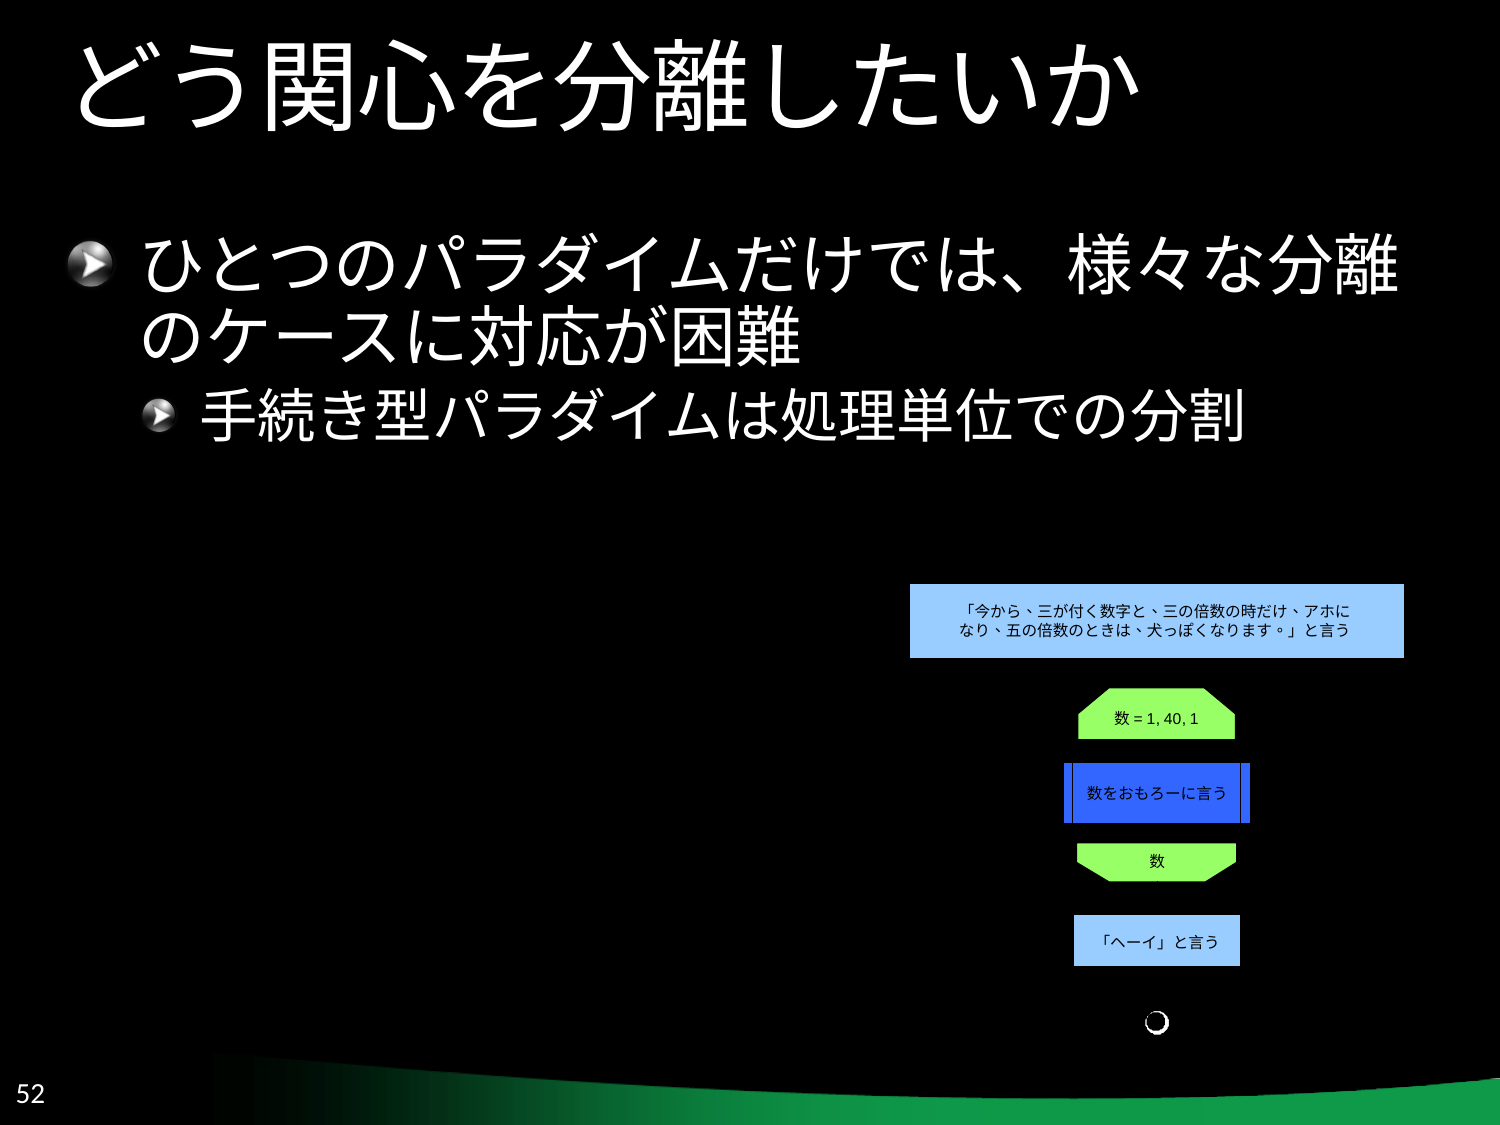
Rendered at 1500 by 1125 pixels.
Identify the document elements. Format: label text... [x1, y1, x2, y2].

picture [0, 0, 1500, 1125]
title どう関心を分離したいか [63, 37, 1438, 147]
list ひとつのパラダイムだけでは、様々な分離のケースに対応が困難 手続き型パラダイムは処理単位での分割 [62, 231, 1438, 595]
